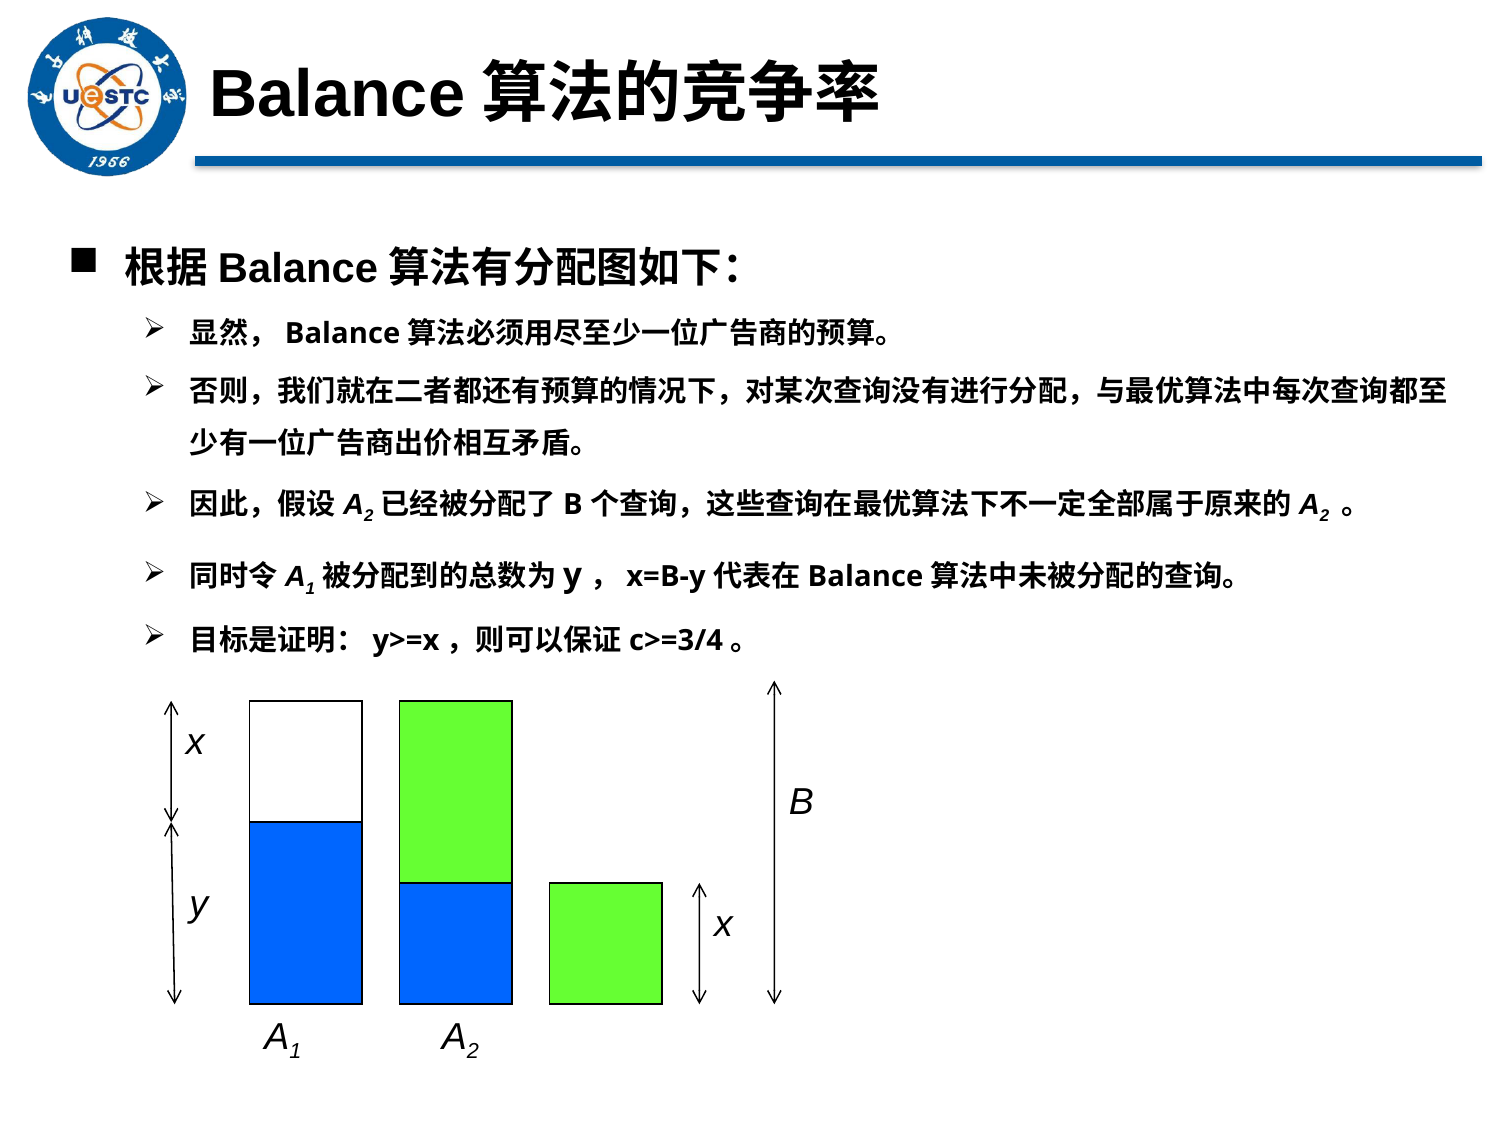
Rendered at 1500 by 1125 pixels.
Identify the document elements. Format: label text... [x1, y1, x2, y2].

list 根据Balance算法有分配图如下： 显然，Balance算法必须用尽至少一位广告商的预算。 否则，我们就在二者都还有预算的情况下，对某次查询没有进行分配，与最优算法中每次查询都至少有一位广告商出价相互矛盾。 因此，假设A2已经被分配了B个查询，这些查询在最优算法下不一定全部属于原来的A2 。 同时令A1被分配到的总数为y，x=B-y代表在Balance算法中未被分配的查询。 目标是证明：y>=x，则可以保证c>=3/4。 [53, 208, 1471, 1094]
title Balance算法的竞争率 [194, 19, 1491, 161]
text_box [170, 680, 859, 1065]
picture [6, 0, 207, 196]
